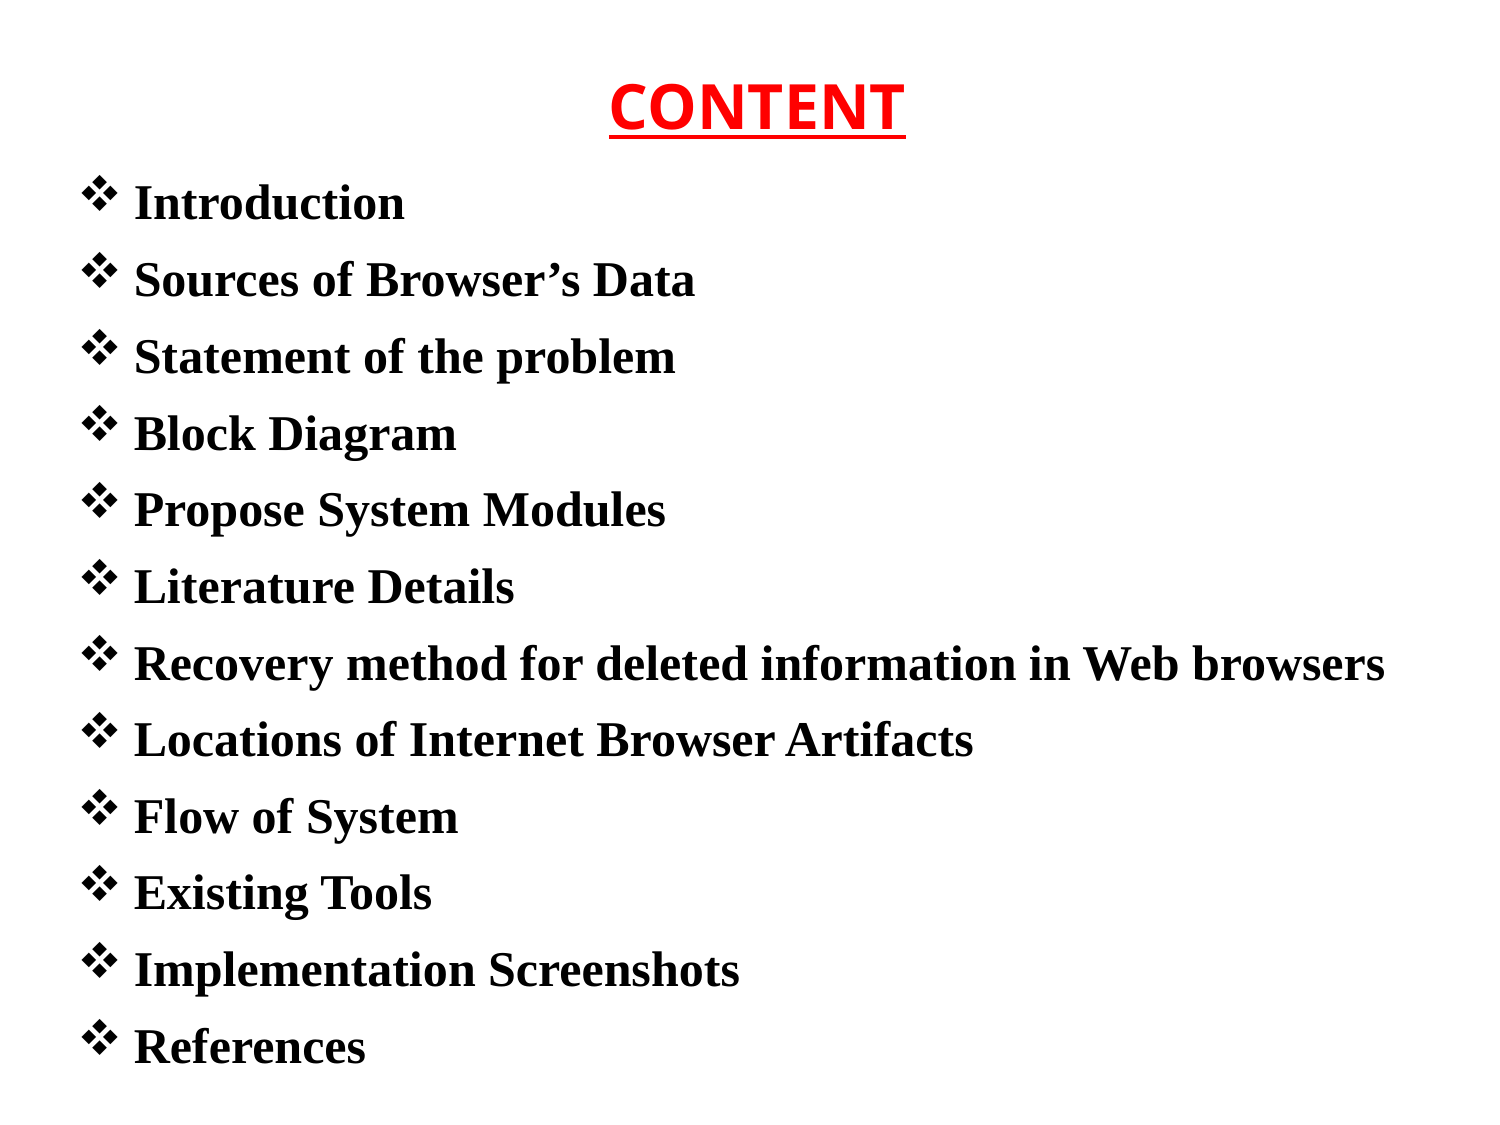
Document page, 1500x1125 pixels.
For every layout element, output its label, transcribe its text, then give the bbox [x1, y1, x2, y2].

title Content [187, 60, 1328, 150]
list Introduction Sources of Browser’s Data Statement of the problem Block Diagram Propose System Modules Literature Details Recovery method for deleted information in Web browsers Locations of Internet Browser Artifacts Flow of System Existing Tools Implementation Screenshots References [62, 162, 1428, 1088]
